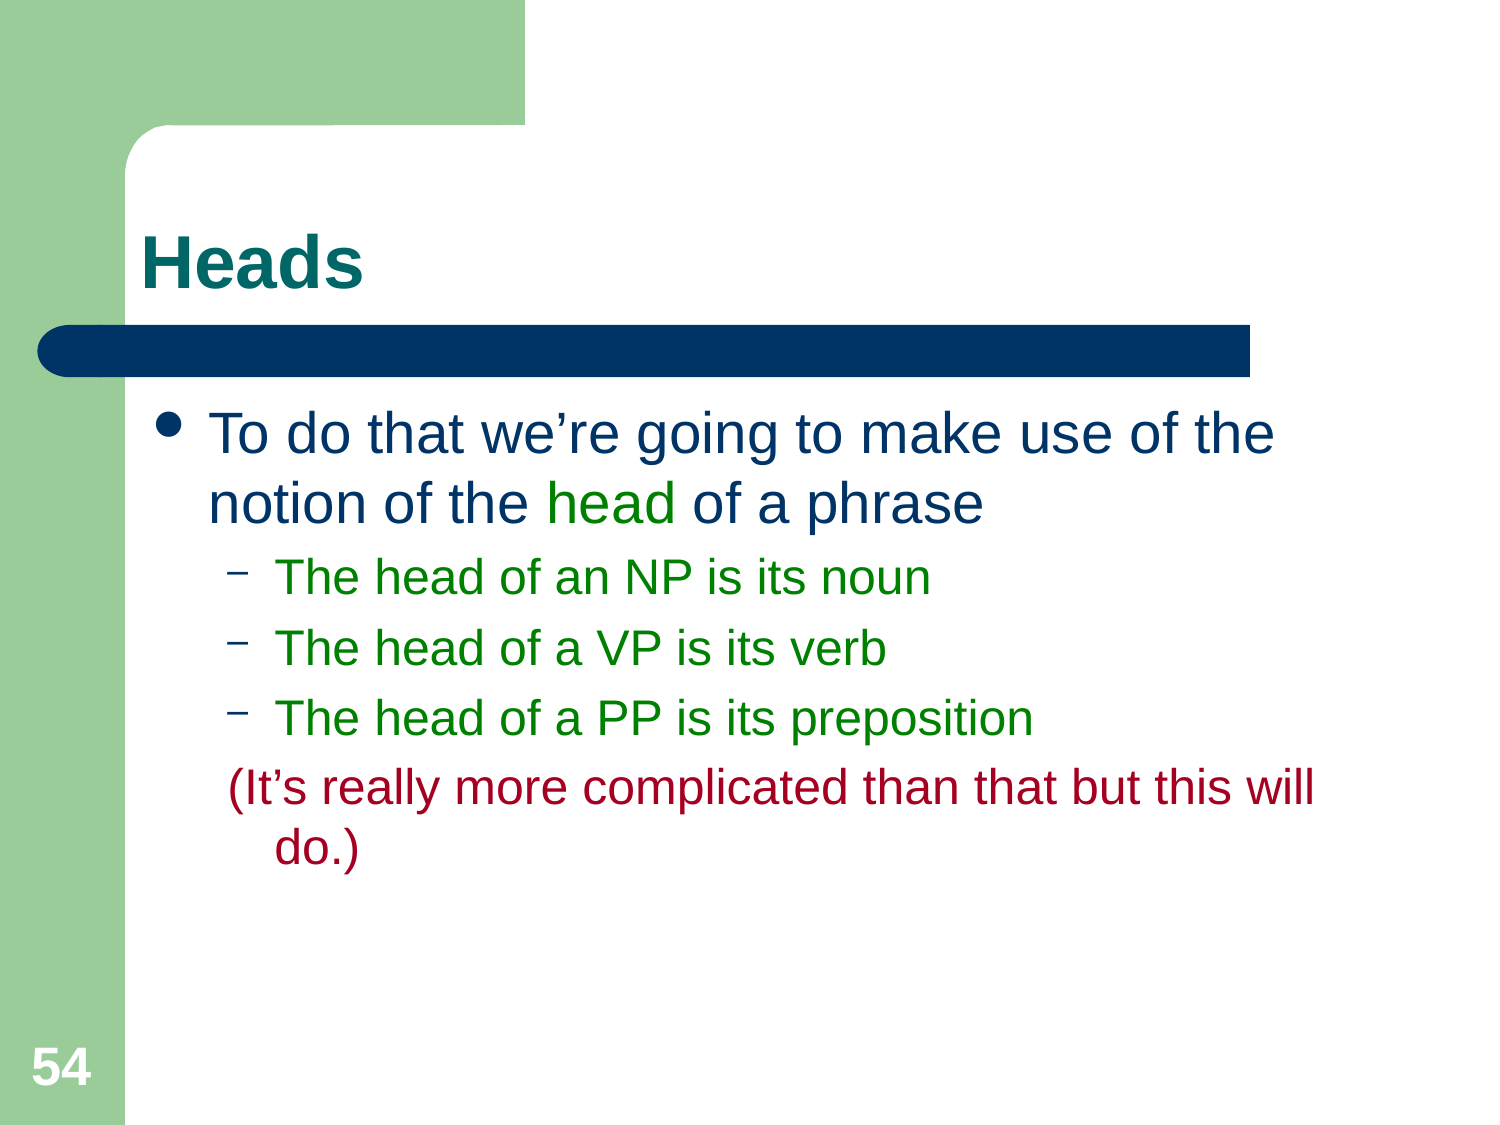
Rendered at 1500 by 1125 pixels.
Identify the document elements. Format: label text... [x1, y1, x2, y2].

slide_number 54 [13, 1023, 111, 1105]
title Heads [124, 124, 1426, 313]
list To do that we’re going to make use of the notion of the head of a phrase The head of an NP is its noun The head of a VP is its verb The head of a PP is its preposition (It’s really more complicated than that but this will do.) [137, 387, 1400, 999]
